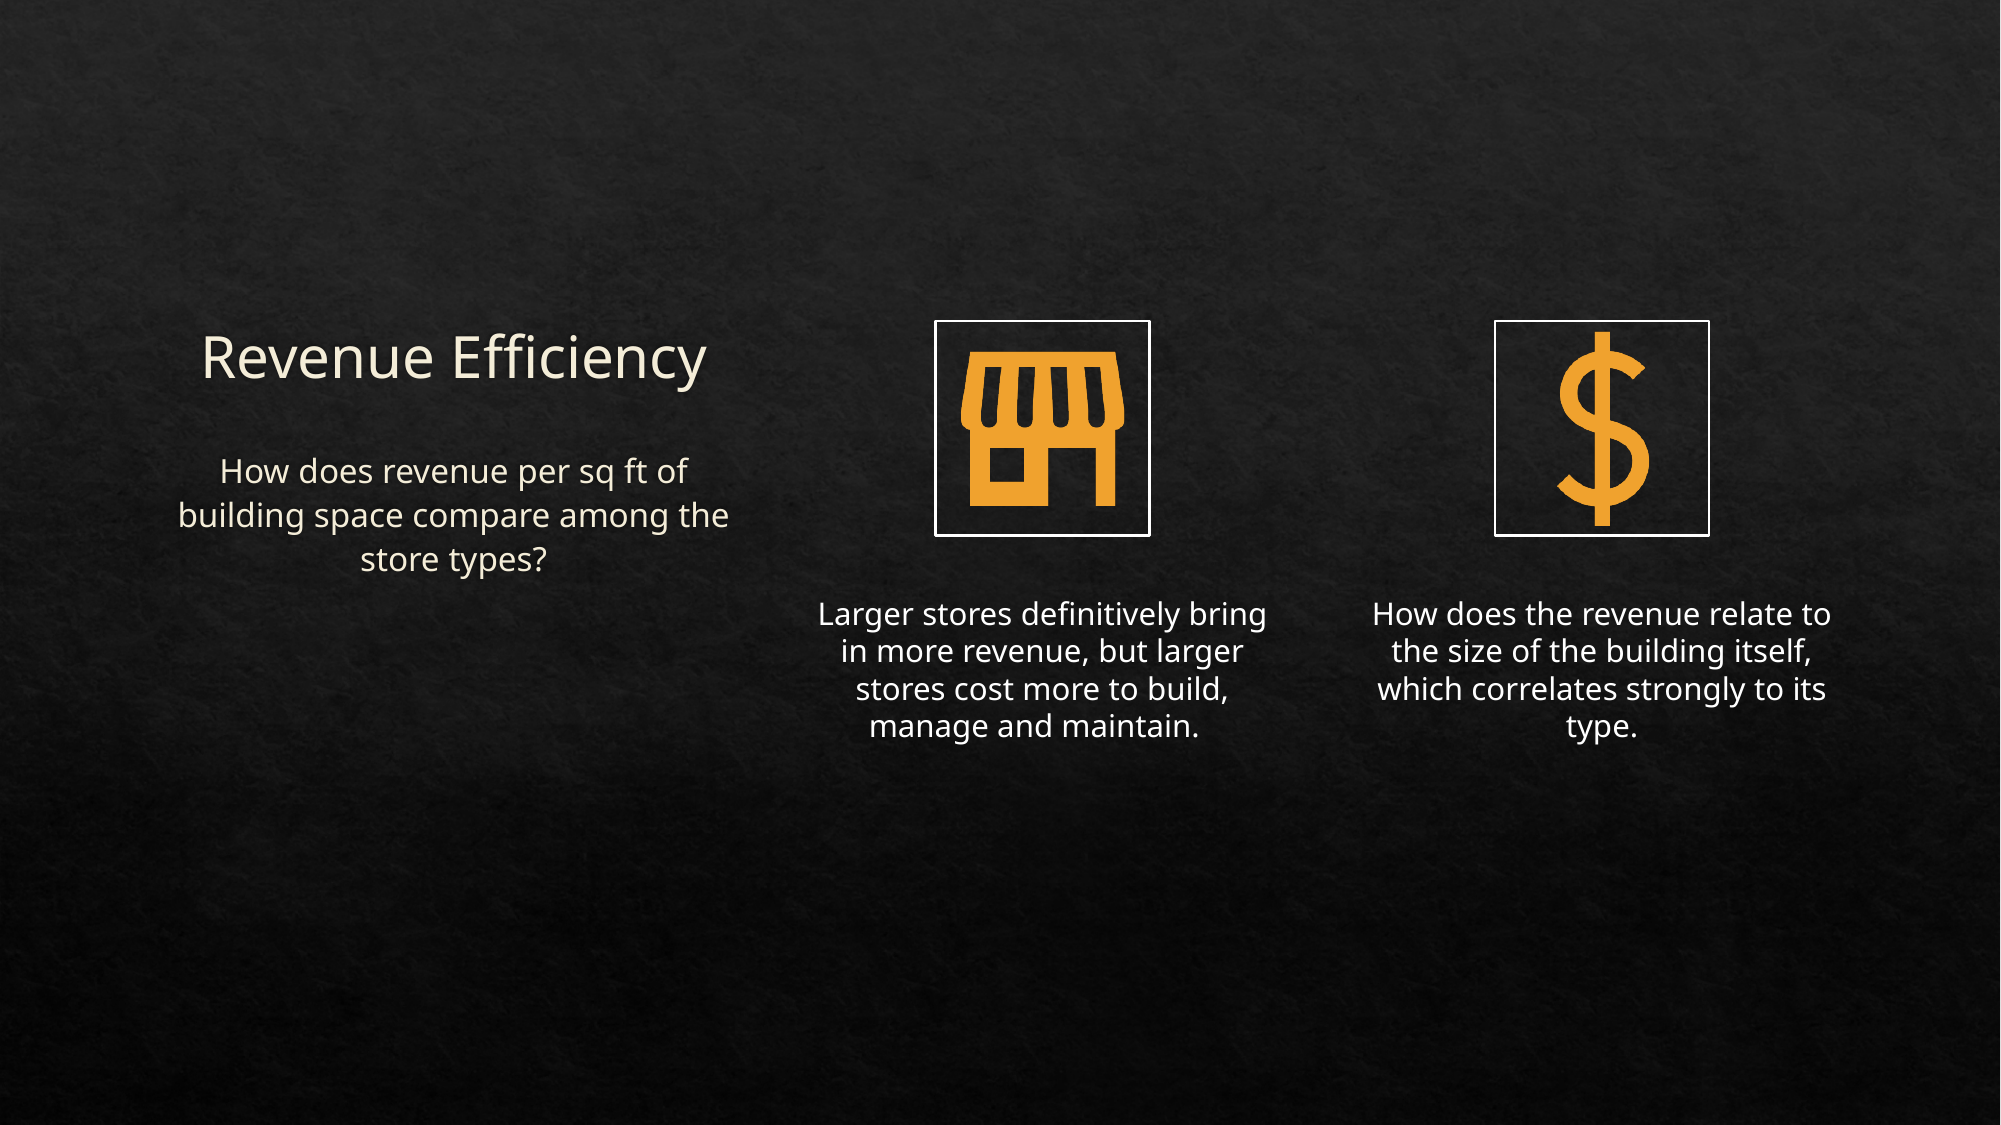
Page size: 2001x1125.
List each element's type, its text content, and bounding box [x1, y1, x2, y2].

title Revenue Efficiency [149, 99, 758, 399]
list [796, 99, 1849, 934]
list How does revenue per sq ft of building space compare among the store types? [149, 438, 758, 934]
